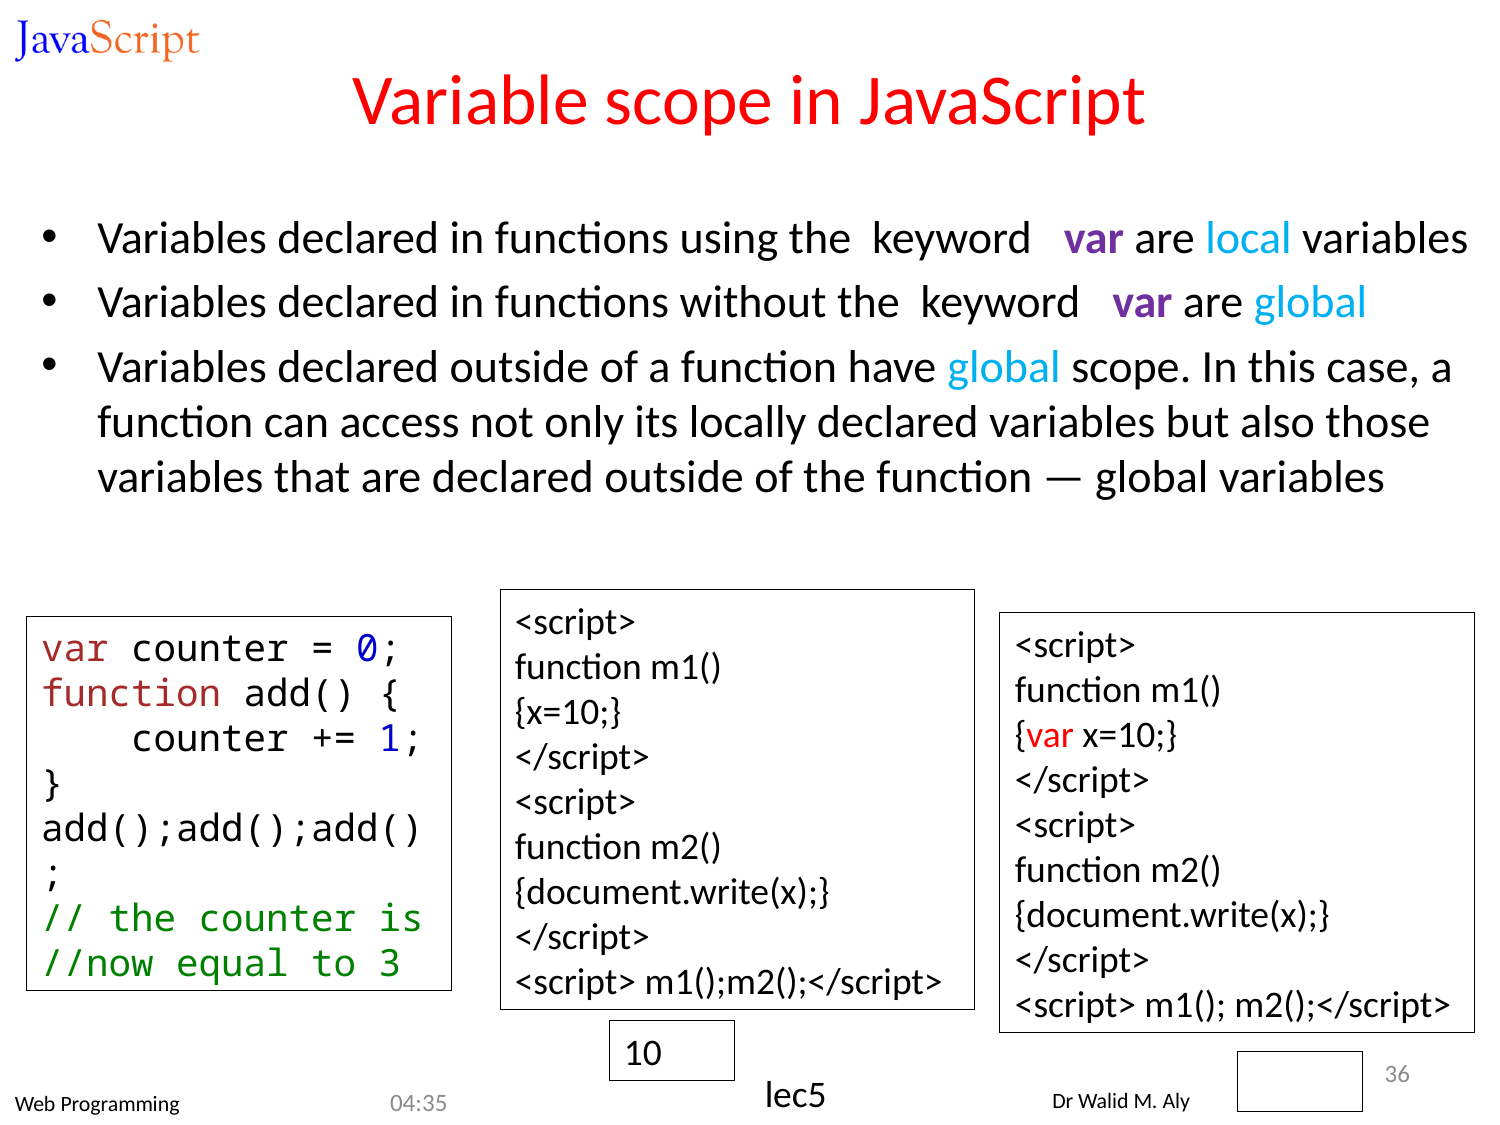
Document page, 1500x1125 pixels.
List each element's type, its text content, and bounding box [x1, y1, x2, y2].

picture [0, 0, 213, 71]
text_box var counter = 0; function add() { counter += 1; } add();add();add(); // the counter is //now equal to 3 [26, 616, 452, 991]
text_box [1237, 1051, 1363, 1112]
text_box 10 [609, 1020, 735, 1081]
list Variables declared in functions using the keyword var are local variables Variables declared in functions without the keyword var are global Variables declared outside of a function have global scope. In this case, a function can access not only its locally declared variables but also those variables that are declared outside of the function — global variables [26, 200, 1489, 513]
text_box <script> function m1() {var x=10;} </script> <script> function m2() {document.write(x);} </script> <script> m1(); m2();</script> [999, 612, 1475, 1033]
title Variable scope in JavaScript [75, 45, 1425, 200]
slide_number 36 [1074, 1042, 1425, 1103]
text_box <script> function m1() {x=10;} </script> <script> function m2() {document.write(x);} </script> <script> m1();m2();</script> [500, 589, 975, 1010]
